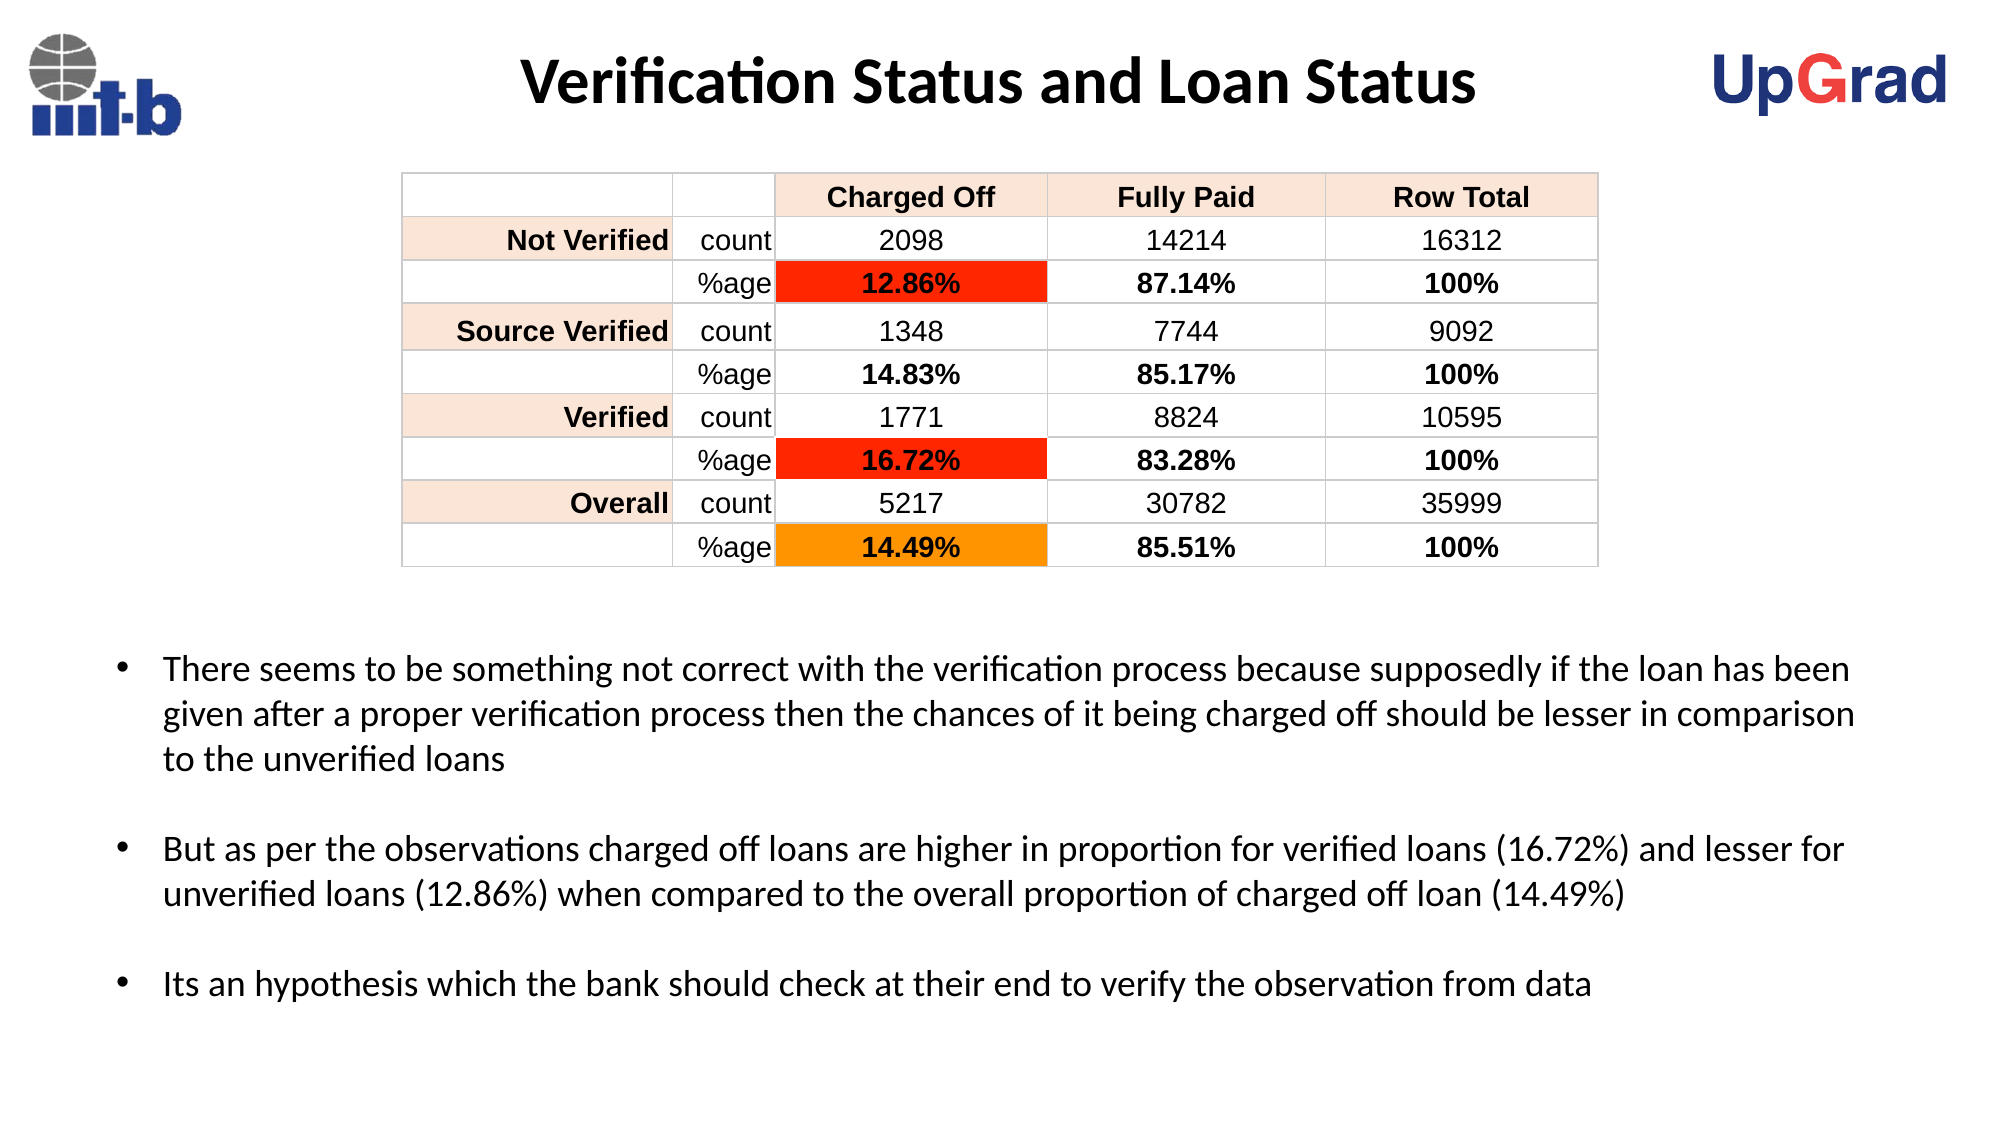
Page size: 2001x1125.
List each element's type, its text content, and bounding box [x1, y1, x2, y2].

text_box Verification Status and Loan Status [513, 38, 1487, 126]
table_cell count [673, 394, 774, 436]
table_cell [403, 438, 672, 479]
table_cell %age [673, 261, 774, 302]
table_cell 85.51% [1048, 524, 1325, 566]
table_header [673, 174, 774, 216]
table_cell count [673, 481, 774, 522]
table_cell 7744 [1048, 304, 1325, 349]
table_cell Source Verified [403, 304, 672, 349]
table_cell 16.72% [776, 438, 1047, 479]
table_cell %age [673, 524, 774, 566]
table_header Charged Off [776, 174, 1047, 216]
table_cell 8824 [1048, 394, 1325, 436]
picture [0, 29, 208, 163]
table_cell %age [673, 351, 774, 393]
table_cell 30782 [1048, 481, 1325, 522]
table_cell 10595 [1326, 394, 1597, 436]
table_cell 14.49% [776, 524, 1047, 566]
table_header Fully Paid [1048, 174, 1325, 216]
table_cell count [673, 217, 774, 259]
table_cell 5217 [776, 481, 1047, 522]
table_cell 16312 [1326, 217, 1597, 259]
picture [1714, 53, 1952, 116]
table_cell %age [673, 438, 774, 479]
table_cell 14214 [1048, 217, 1325, 259]
table_cell Overall [403, 481, 672, 522]
table_cell 100% [1326, 438, 1597, 479]
text_box There seems to be something not correct with the verification process because supposedly if the loan has been given after a proper verification process then the chances of it being charged off should be lesser in comparison to the unverified loans But as per the observations charged off loans are higher in proportion for verified loans (16.72%) and lesser for unverified loans (12.86%) when compared to the overall proportion of charged off loan (14.49%) Its an hypothesis which the bank should check at their end to verify the observation from data [108, 591, 1892, 1012]
table_cell [403, 261, 672, 302]
table_cell 9092 [1326, 304, 1597, 349]
table_cell 12.86% [776, 261, 1047, 302]
table_cell 100% [1326, 524, 1597, 566]
table_header Row Total [1326, 174, 1597, 216]
table_cell 85.17% [1048, 351, 1325, 393]
table_cell 100% [1326, 351, 1597, 393]
table_cell 100% [1326, 261, 1597, 302]
table_cell 1771 [776, 394, 1047, 436]
table_cell [403, 524, 672, 566]
table_cell 2098 [776, 217, 1047, 259]
table_cell 87.14% [1048, 261, 1325, 302]
table_cell 1348 [776, 304, 1047, 349]
table_cell count [673, 304, 774, 349]
table_cell 35999 [1326, 481, 1597, 522]
table_cell 83.28% [1048, 438, 1325, 479]
table_cell Not Verified [403, 217, 672, 259]
table_cell [403, 351, 672, 393]
table_header [403, 174, 672, 216]
table_cell 14.83% [776, 351, 1047, 393]
table_cell Verified [403, 394, 672, 436]
